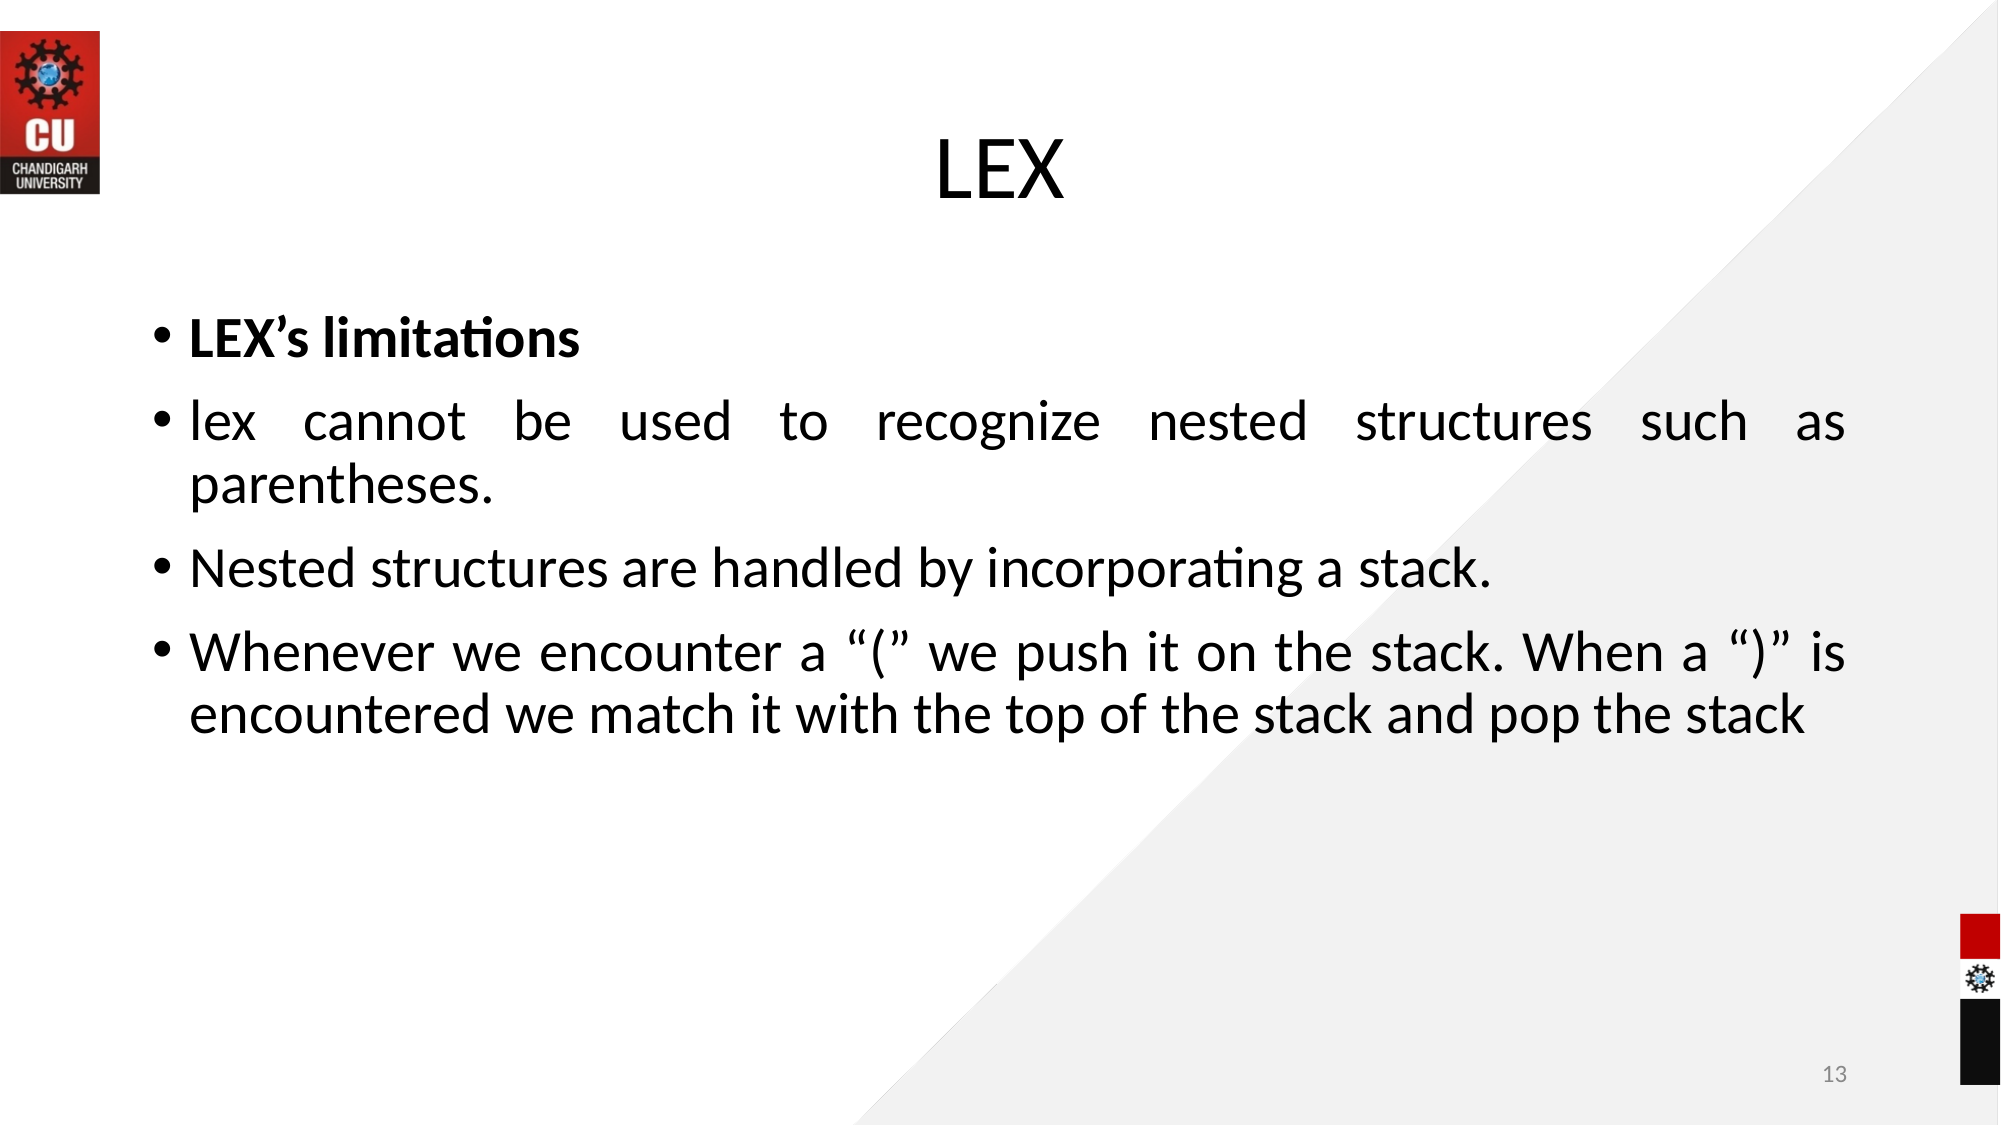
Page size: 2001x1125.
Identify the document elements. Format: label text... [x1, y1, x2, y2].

title LEX [137, 59, 1863, 278]
list LEX’s limitations lex cannot be used to recognize nested structures such as parentheses. Nested structures are handled by incorporating a stack. Whenever we encounter a “(” we push it on the stack. When a “)” is encountered we match it with the top of the stack and pop the stack [137, 299, 1863, 1014]
slide_number ‹#› [1412, 1042, 1863, 1103]
picture [0, 0, 2001, 1125]
